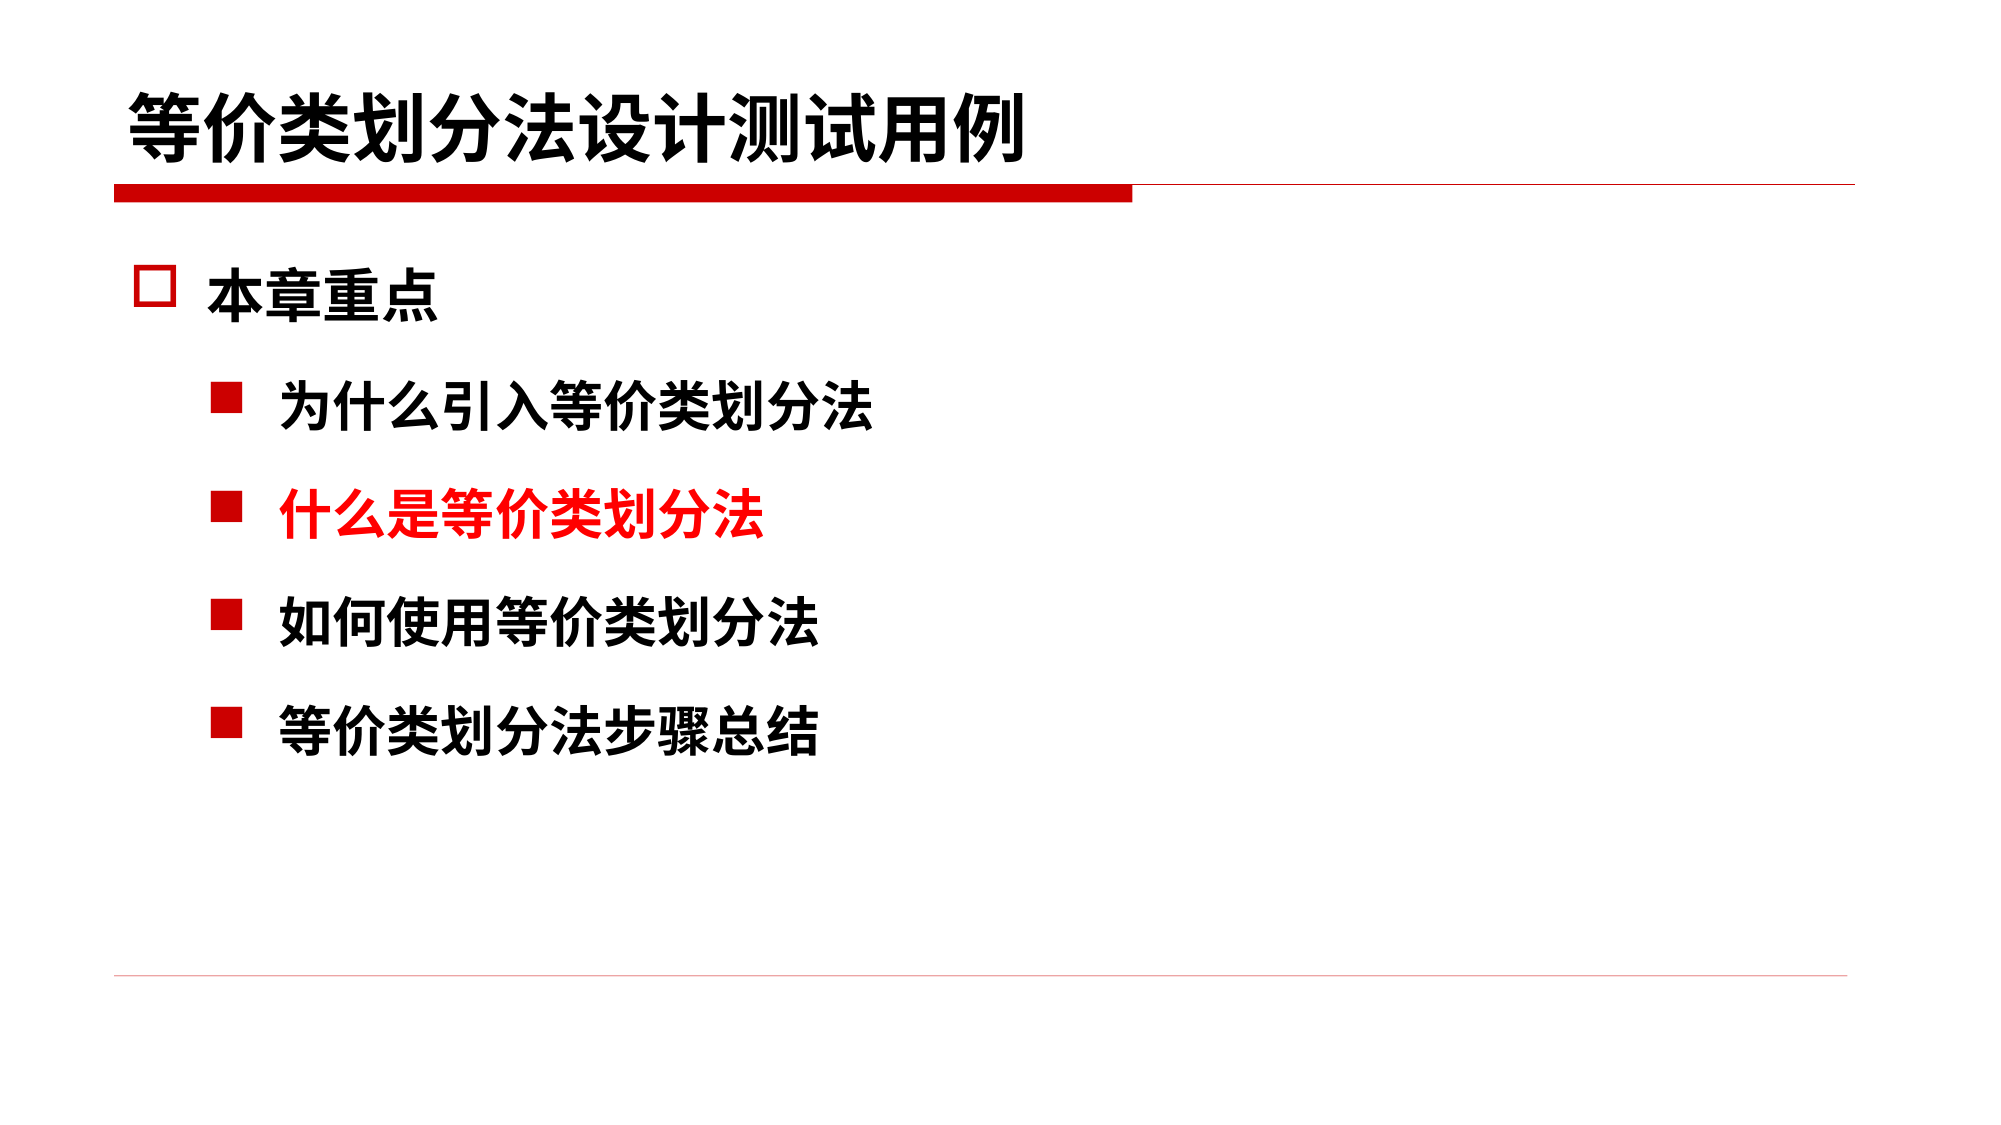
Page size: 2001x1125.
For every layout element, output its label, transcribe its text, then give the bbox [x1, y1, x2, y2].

title 等价类划分法设计测试用例 [112, 42, 1863, 179]
list 本章重点 为什么引入等价类划分法 什么是等价类划分法 如何使用等价类划分法 等价类划分法步骤总结 [114, 216, 1865, 917]
